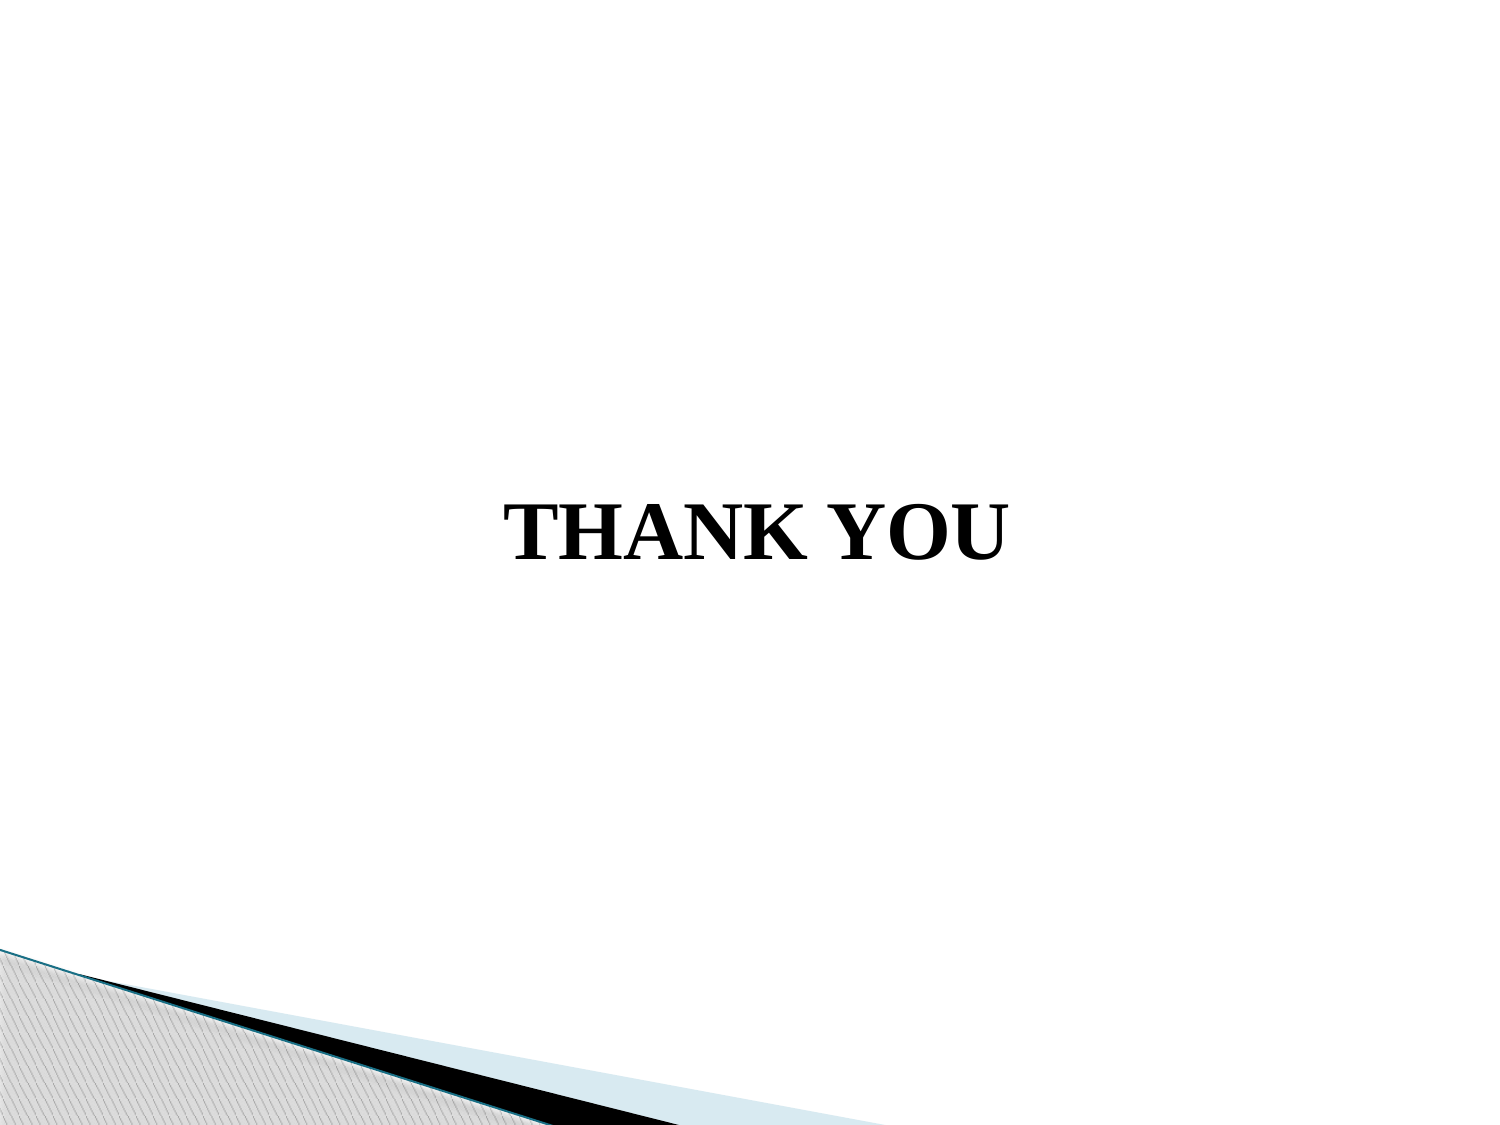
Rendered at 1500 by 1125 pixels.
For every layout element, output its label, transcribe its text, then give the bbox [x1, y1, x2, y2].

text_box THANK YOU [421, 468, 1093, 584]
